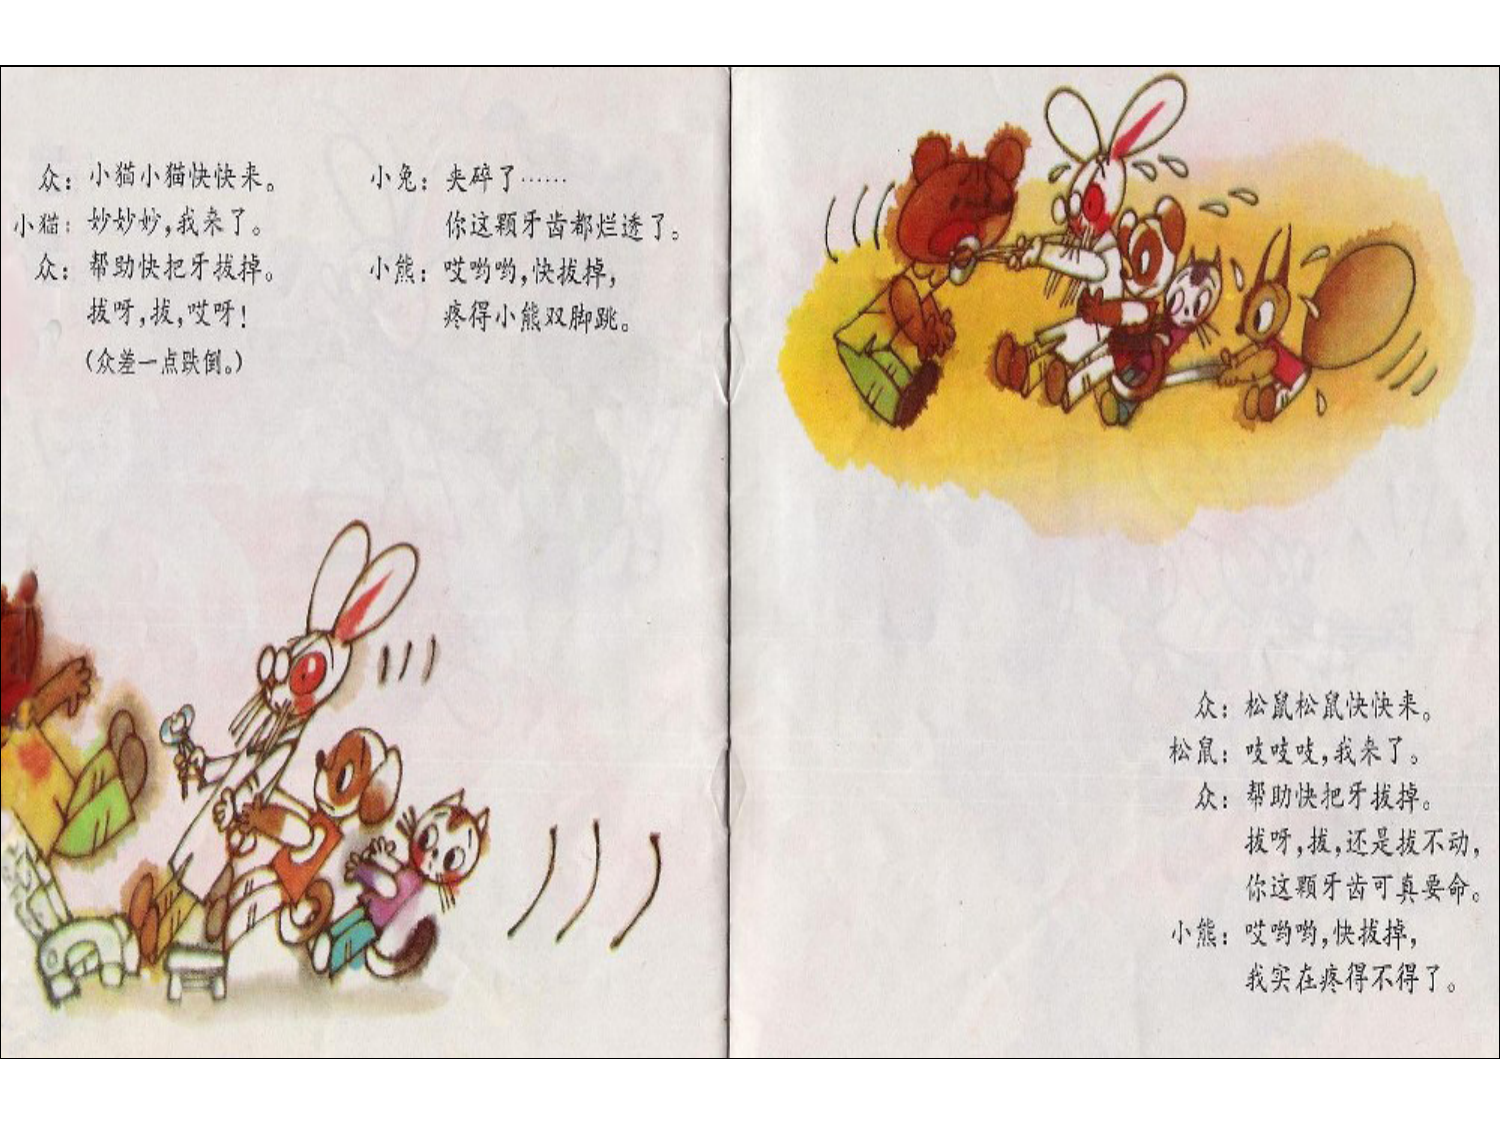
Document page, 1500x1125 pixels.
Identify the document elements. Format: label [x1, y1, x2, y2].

text_box [0, 66, 1500, 1059]
